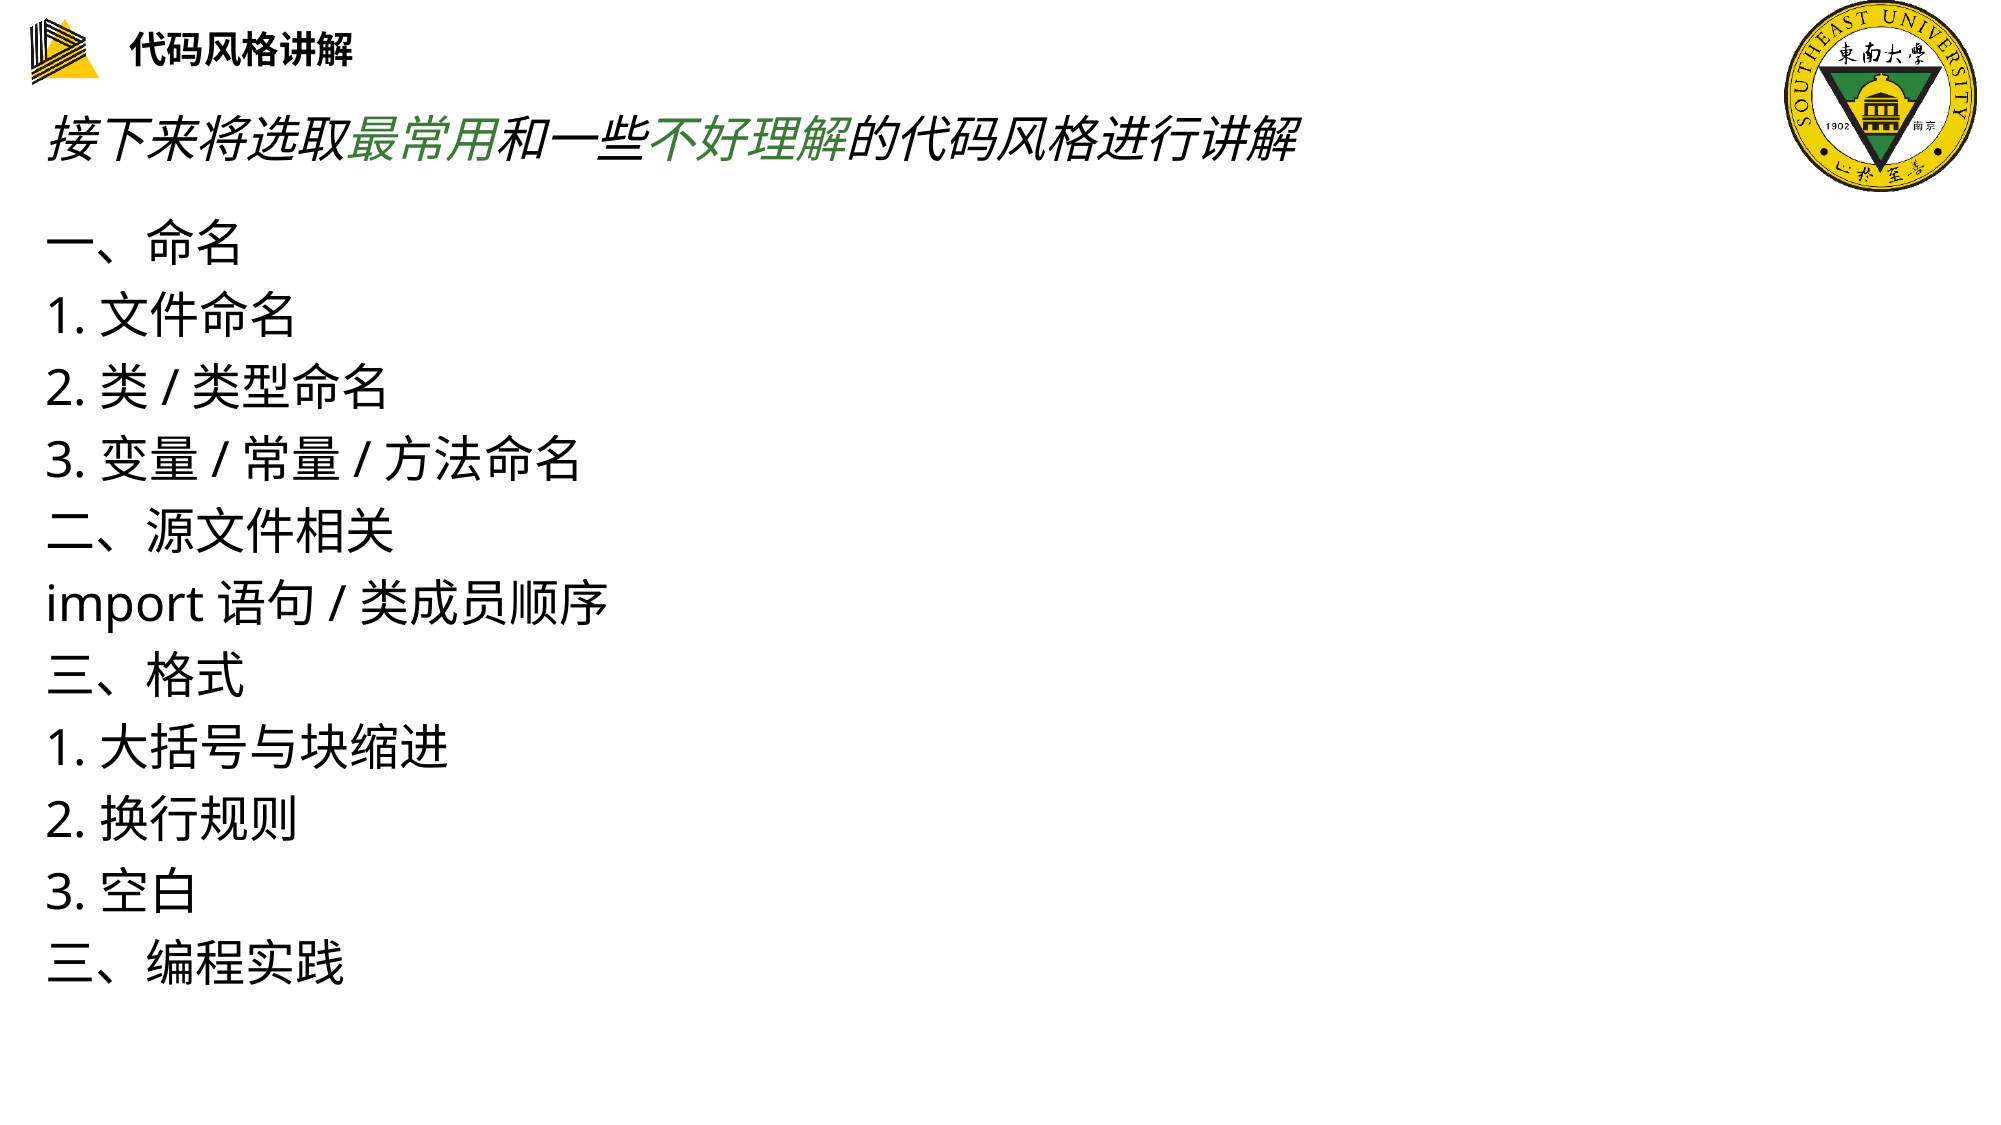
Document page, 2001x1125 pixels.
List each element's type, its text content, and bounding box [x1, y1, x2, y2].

text_box 一、命名 1.文件命名 2.类/类型命名 3.变量/常量/方法命名 二、源文件相关 import语句/类成员顺序 三、格式 1.大括号与块缩进 2.换行规则 3.空白 三、编程实践 [30, 191, 1686, 1025]
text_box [30, 18, 370, 85]
text_box 接下来将选取最常用和一些不好理解的代码风格进行讲解 [30, 99, 1785, 214]
picture [1784, 0, 1977, 192]
